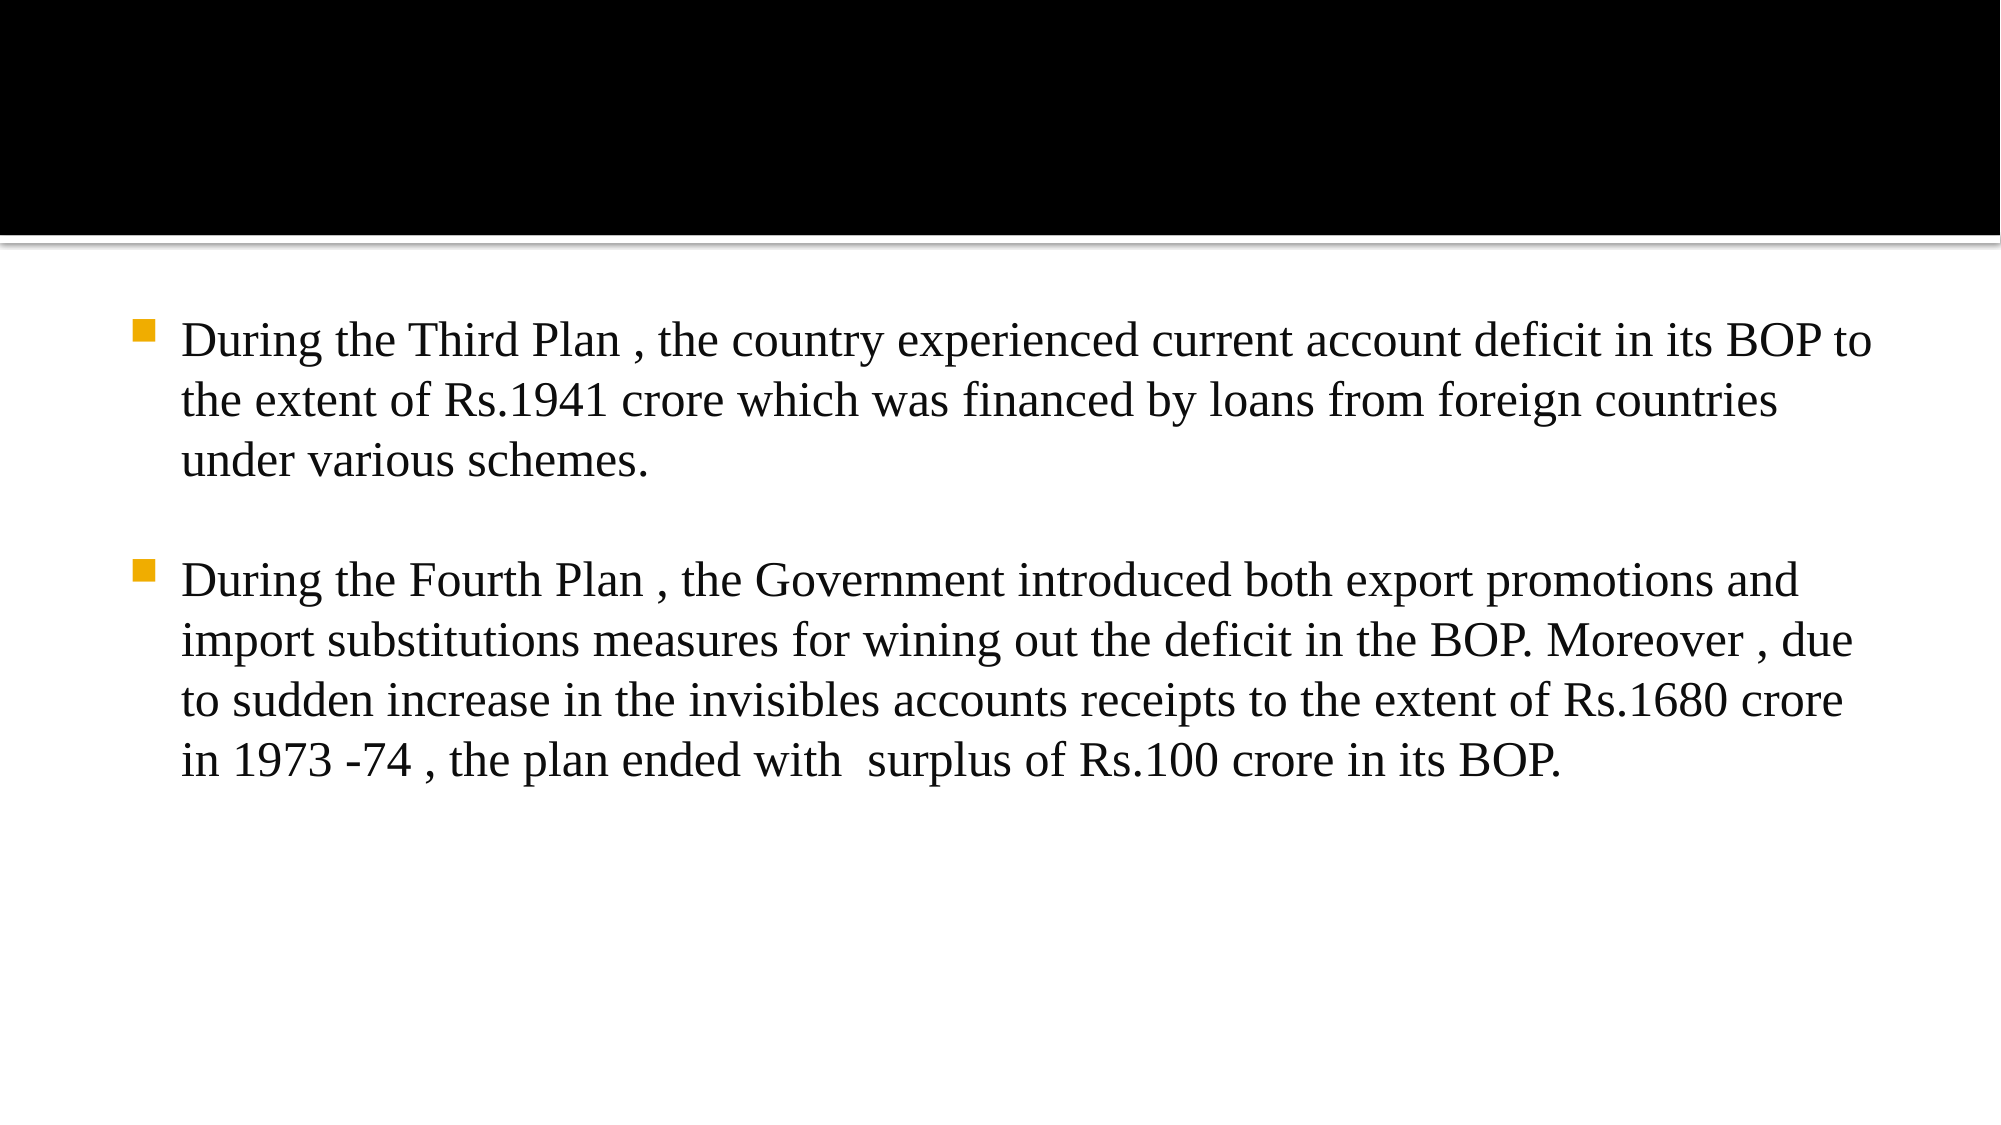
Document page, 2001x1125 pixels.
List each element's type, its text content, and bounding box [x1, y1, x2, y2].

list During the Third Plan , the country experienced current account deficit in its BOP to the extent of Rs.1941 crore which was financed by loans from foreign countries under various schemes. During the Fourth Plan , the Government introduced both export promotions and import substitutions measures for wining out the deficit in the BOP. Moreover , due to sudden increase in the invisibles accounts receipts to the extent of Rs.1680 crore in 1973 -74 , the plan ended with surplus of Rs.100 crore in its BOP. [99, 291, 1900, 1050]
